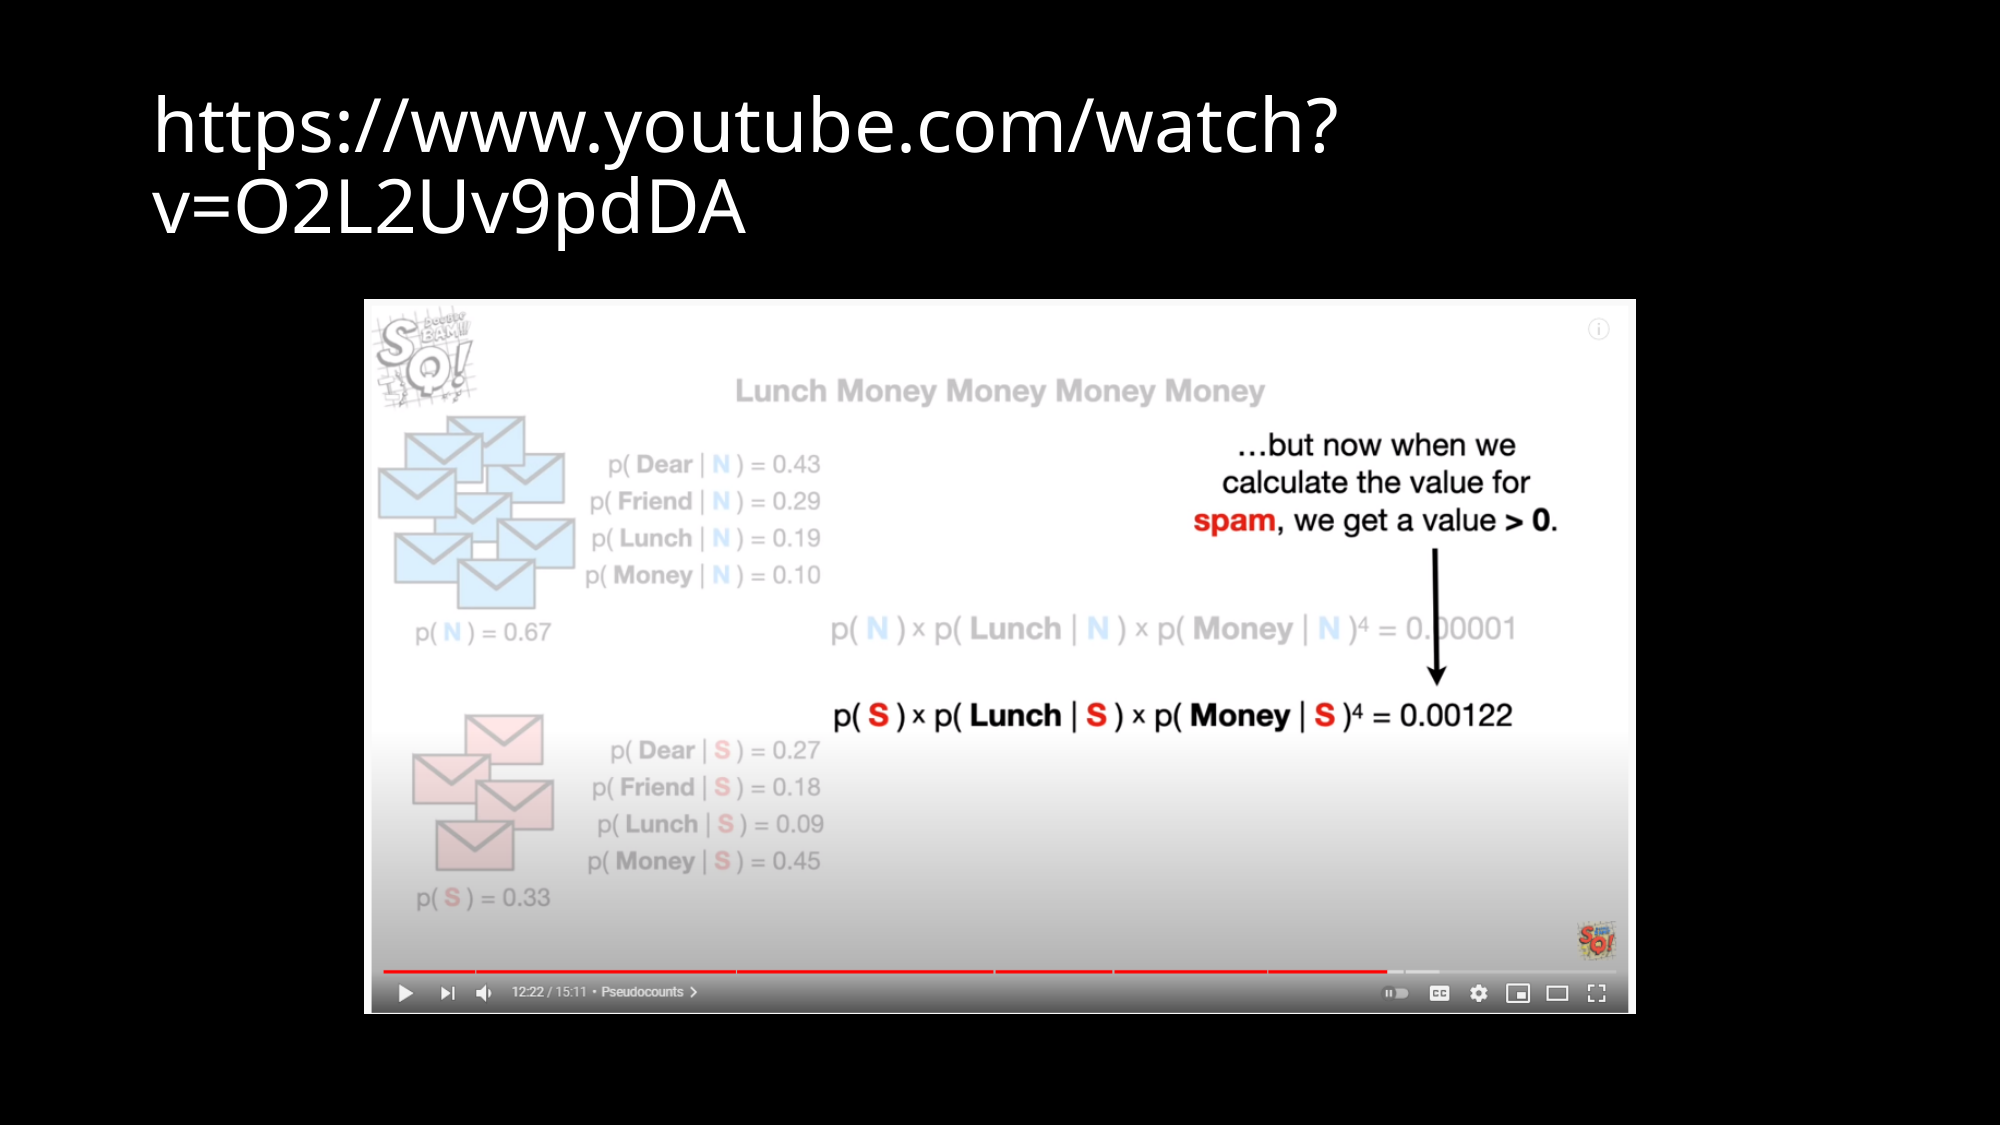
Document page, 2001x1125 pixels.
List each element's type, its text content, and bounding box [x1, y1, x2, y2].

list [364, 299, 1636, 1014]
title https://www.youtube.com/watch?v=O2L2Uv9pdDA [137, 59, 1863, 278]
